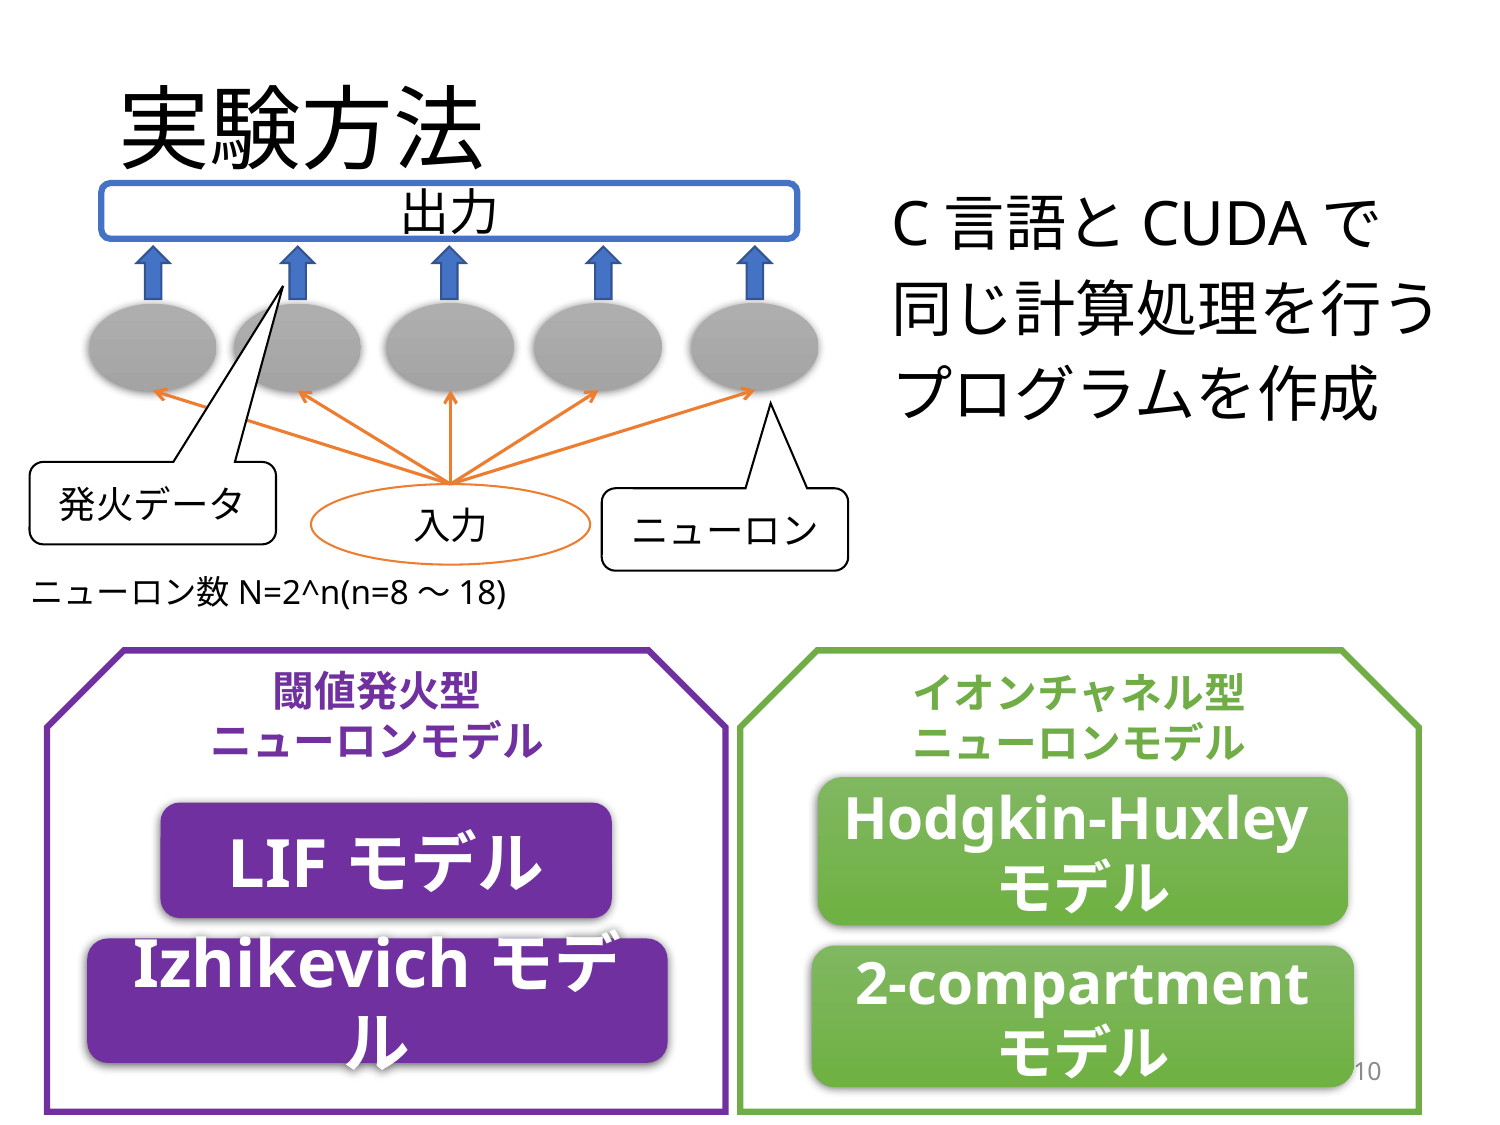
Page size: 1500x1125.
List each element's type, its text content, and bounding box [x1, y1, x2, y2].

text_box ニューロン数N=2^n(n=8～18) [15, 563, 522, 619]
slide_number 9 [1059, 1042, 1397, 1103]
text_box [29, 182, 849, 571]
text_box [739, 649, 1420, 1113]
text_box Izhikevichモデル [87, 938, 668, 1063]
text_box イオンチャネル型 ニューロンモデル [897, 659, 1262, 774]
title 実験方法 [103, 59, 1397, 206]
text_box 2-compartment モデル [811, 945, 1354, 1087]
list C言語とCUDAで 同じ計算処理を行う プログラムを作成 [876, 185, 1482, 485]
text_box LIFモデル [160, 802, 612, 919]
text_box [45, 649, 727, 1113]
text_box Hodgkin-Huxleyモデル [817, 777, 1348, 925]
text_box 閾値発火型 ニューロンモデル [195, 657, 560, 773]
